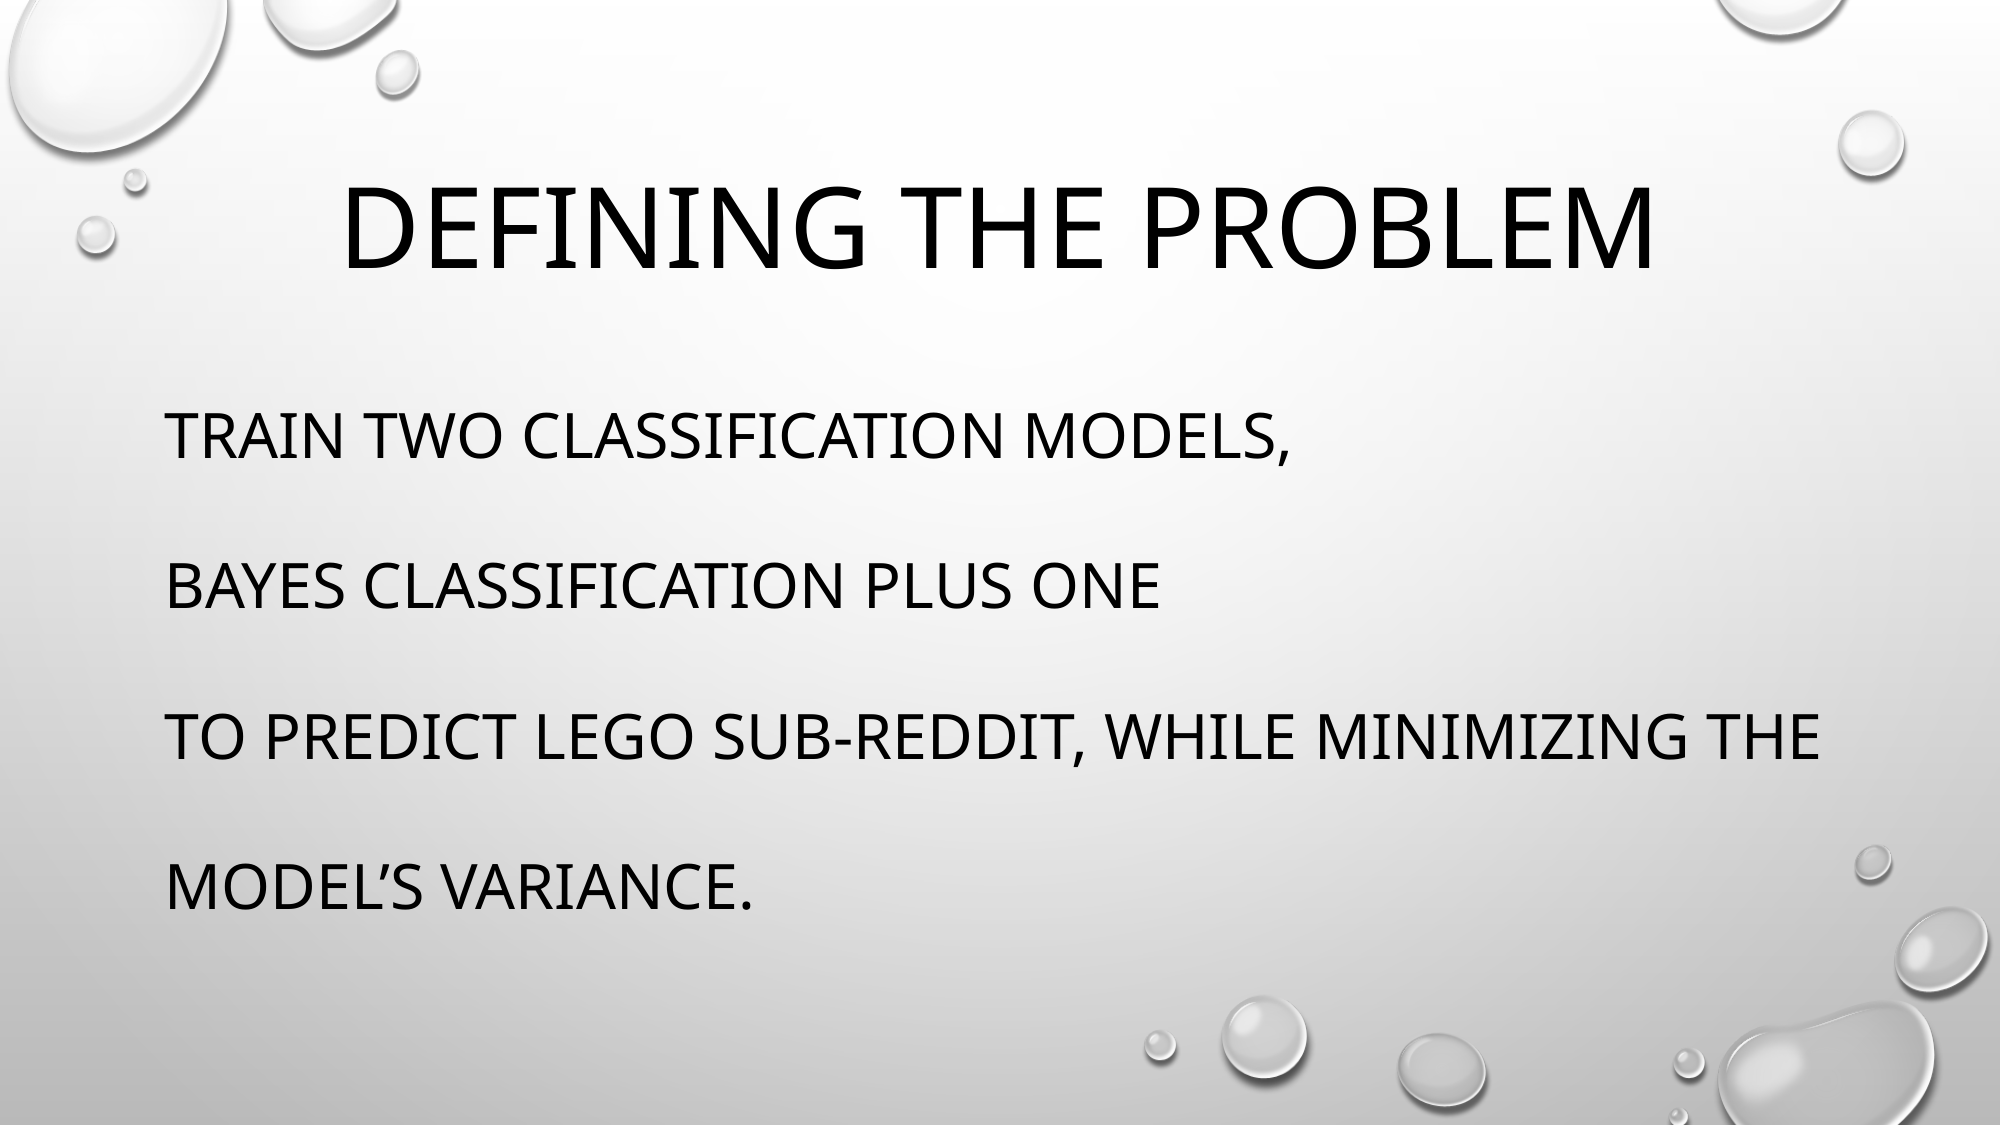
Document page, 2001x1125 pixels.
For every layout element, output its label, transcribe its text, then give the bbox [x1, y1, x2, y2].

list train two classification models, bayes classification plus one to predict lego sub-reddit, while minimizing the Model’s variance. [149, 388, 1850, 950]
picture [0, 0, 2000, 1125]
title Defining the problem [149, 101, 1851, 364]
